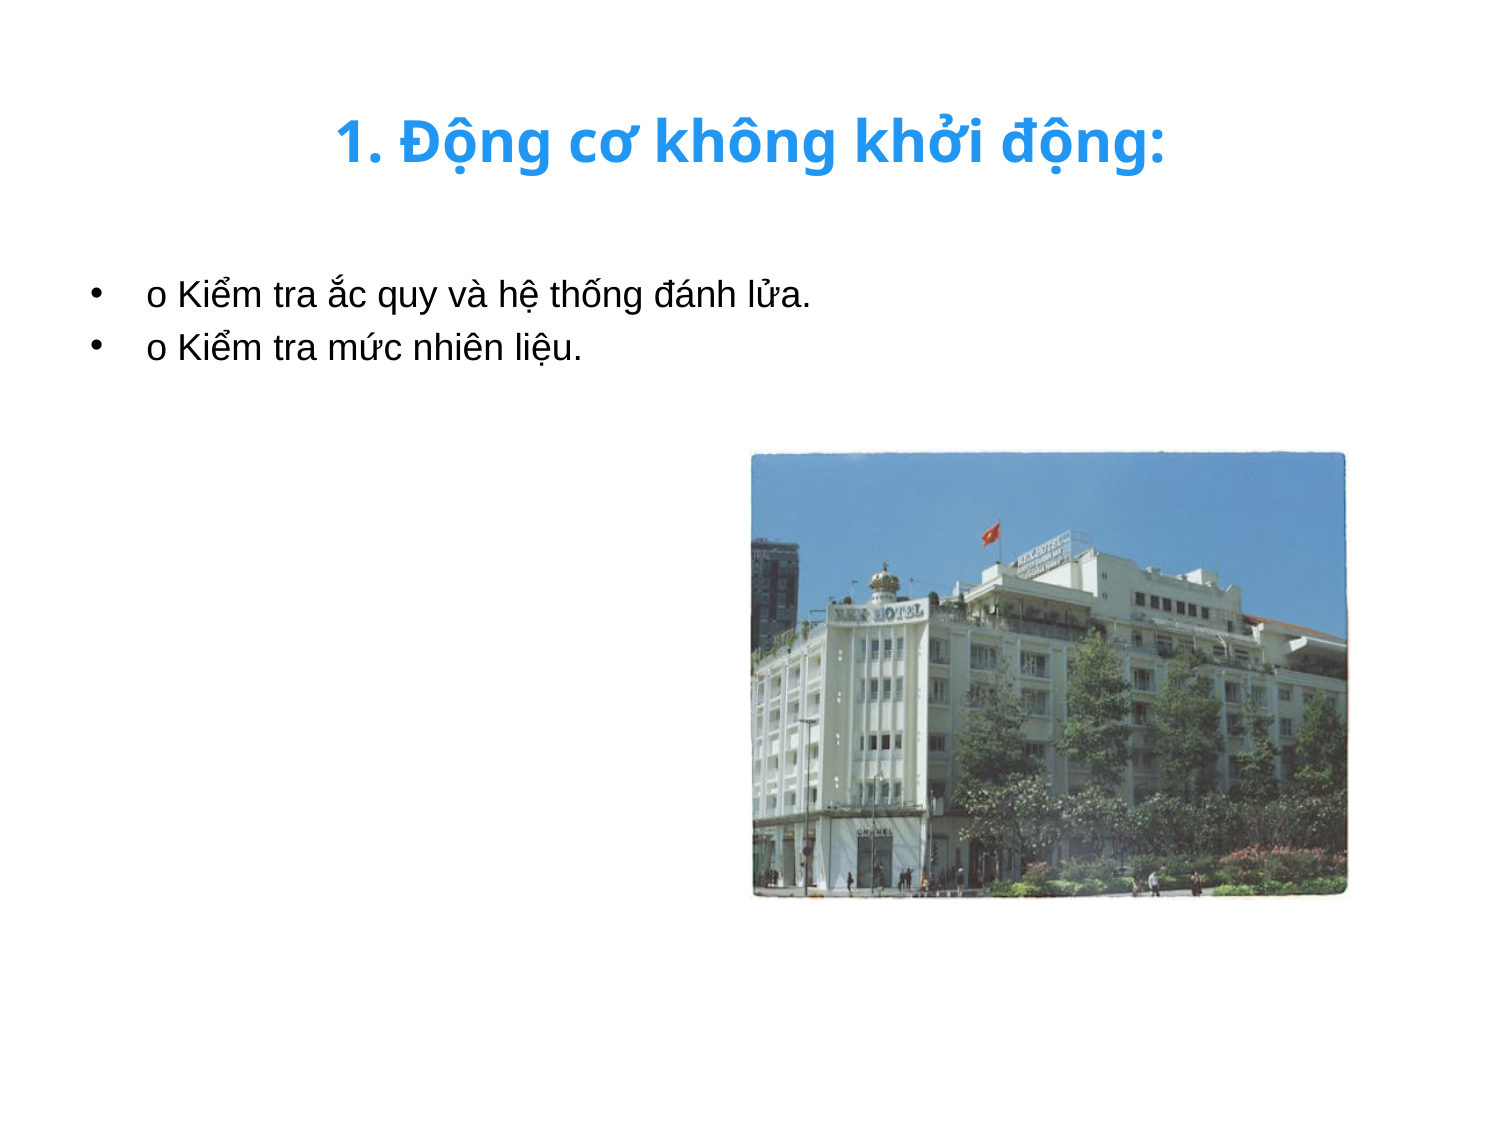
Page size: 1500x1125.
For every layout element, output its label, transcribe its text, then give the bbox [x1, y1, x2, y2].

title 1. Động cơ không khởi động: [75, 45, 1425, 233]
list o Kiểm tra ắc quy và hệ thống đánh lửa. o Kiểm tra mức nhiên liệu. [75, 262, 1425, 1005]
picture [749, 449, 1351, 901]
